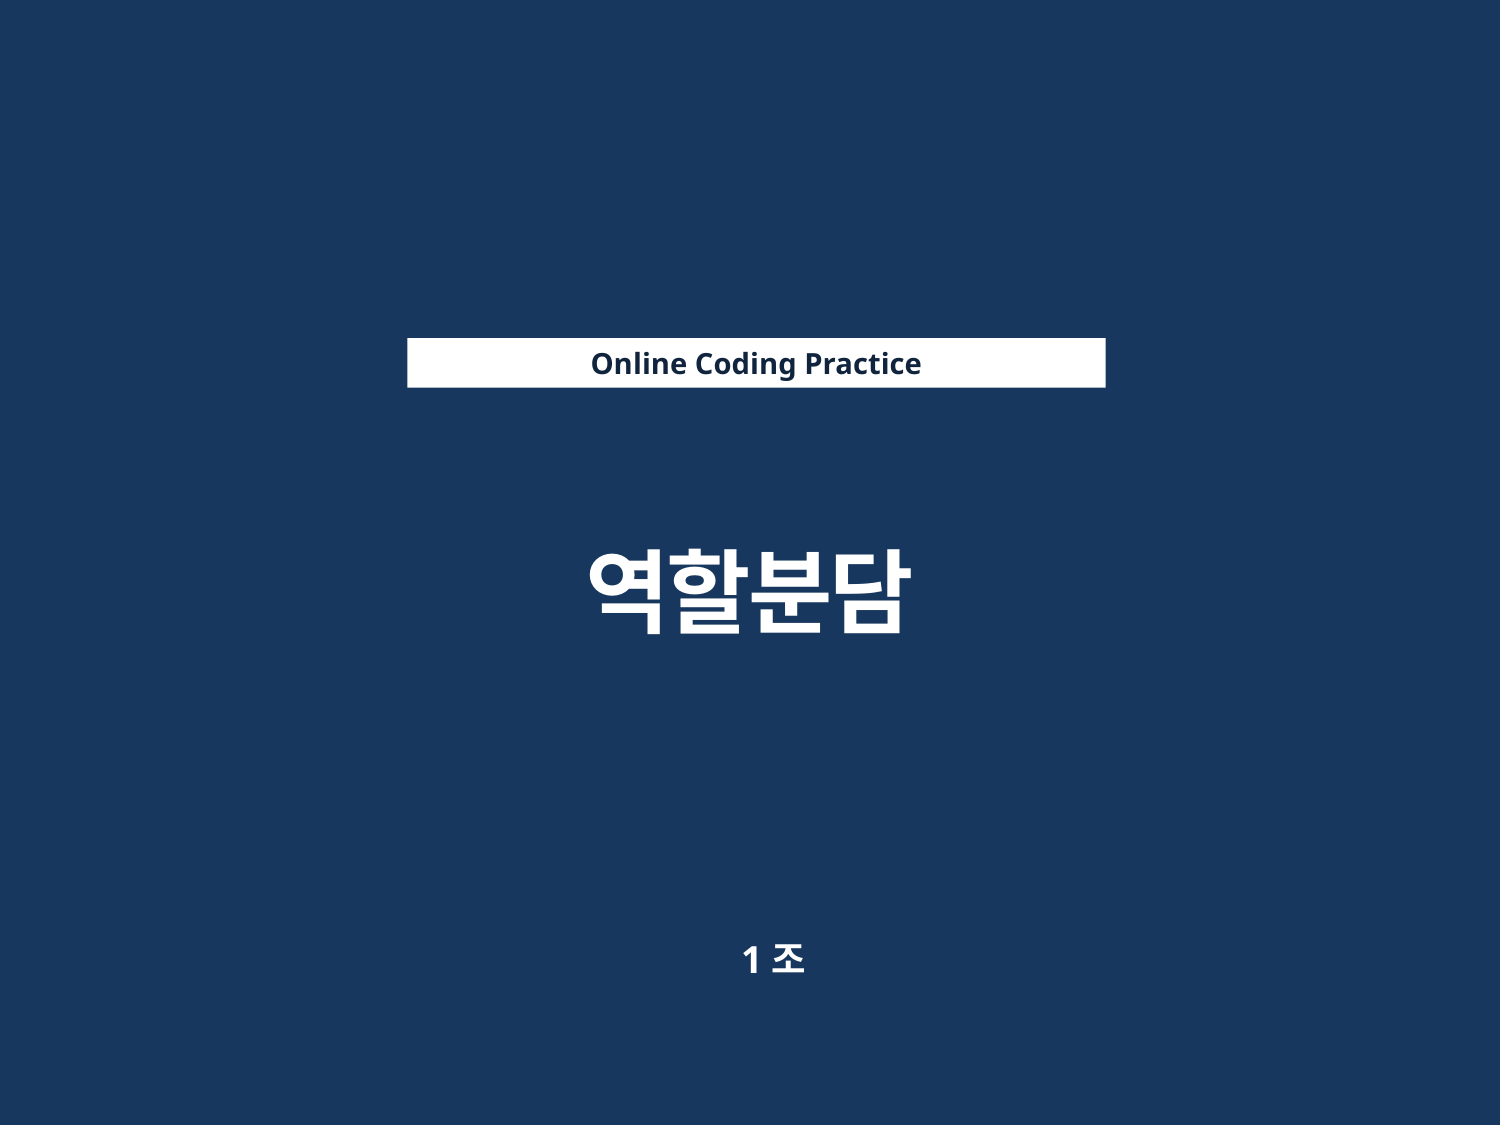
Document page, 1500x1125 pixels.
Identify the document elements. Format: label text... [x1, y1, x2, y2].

text_box 역할분담 [301, 527, 1199, 652]
text_box 1조 [478, 928, 1069, 989]
text_box Online Coding Practice [407, 338, 1106, 388]
